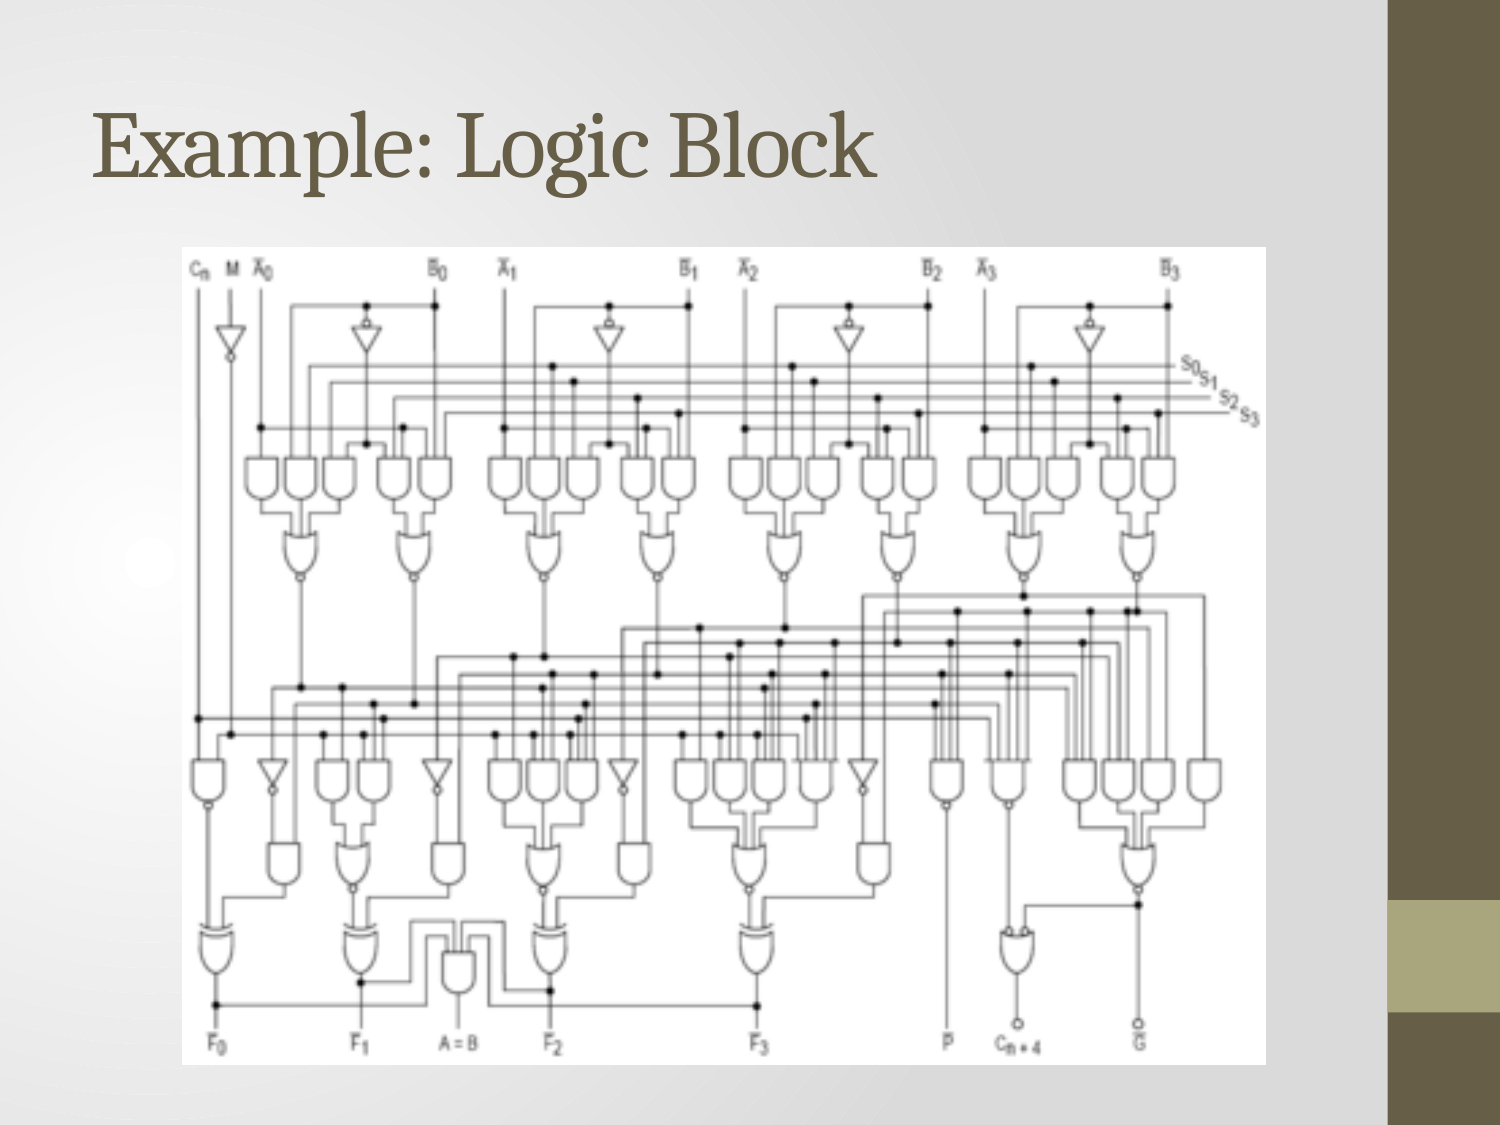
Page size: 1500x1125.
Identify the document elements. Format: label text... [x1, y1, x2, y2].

picture [182, 247, 1266, 1066]
title Example: Logic Block [75, 45, 1325, 233]
